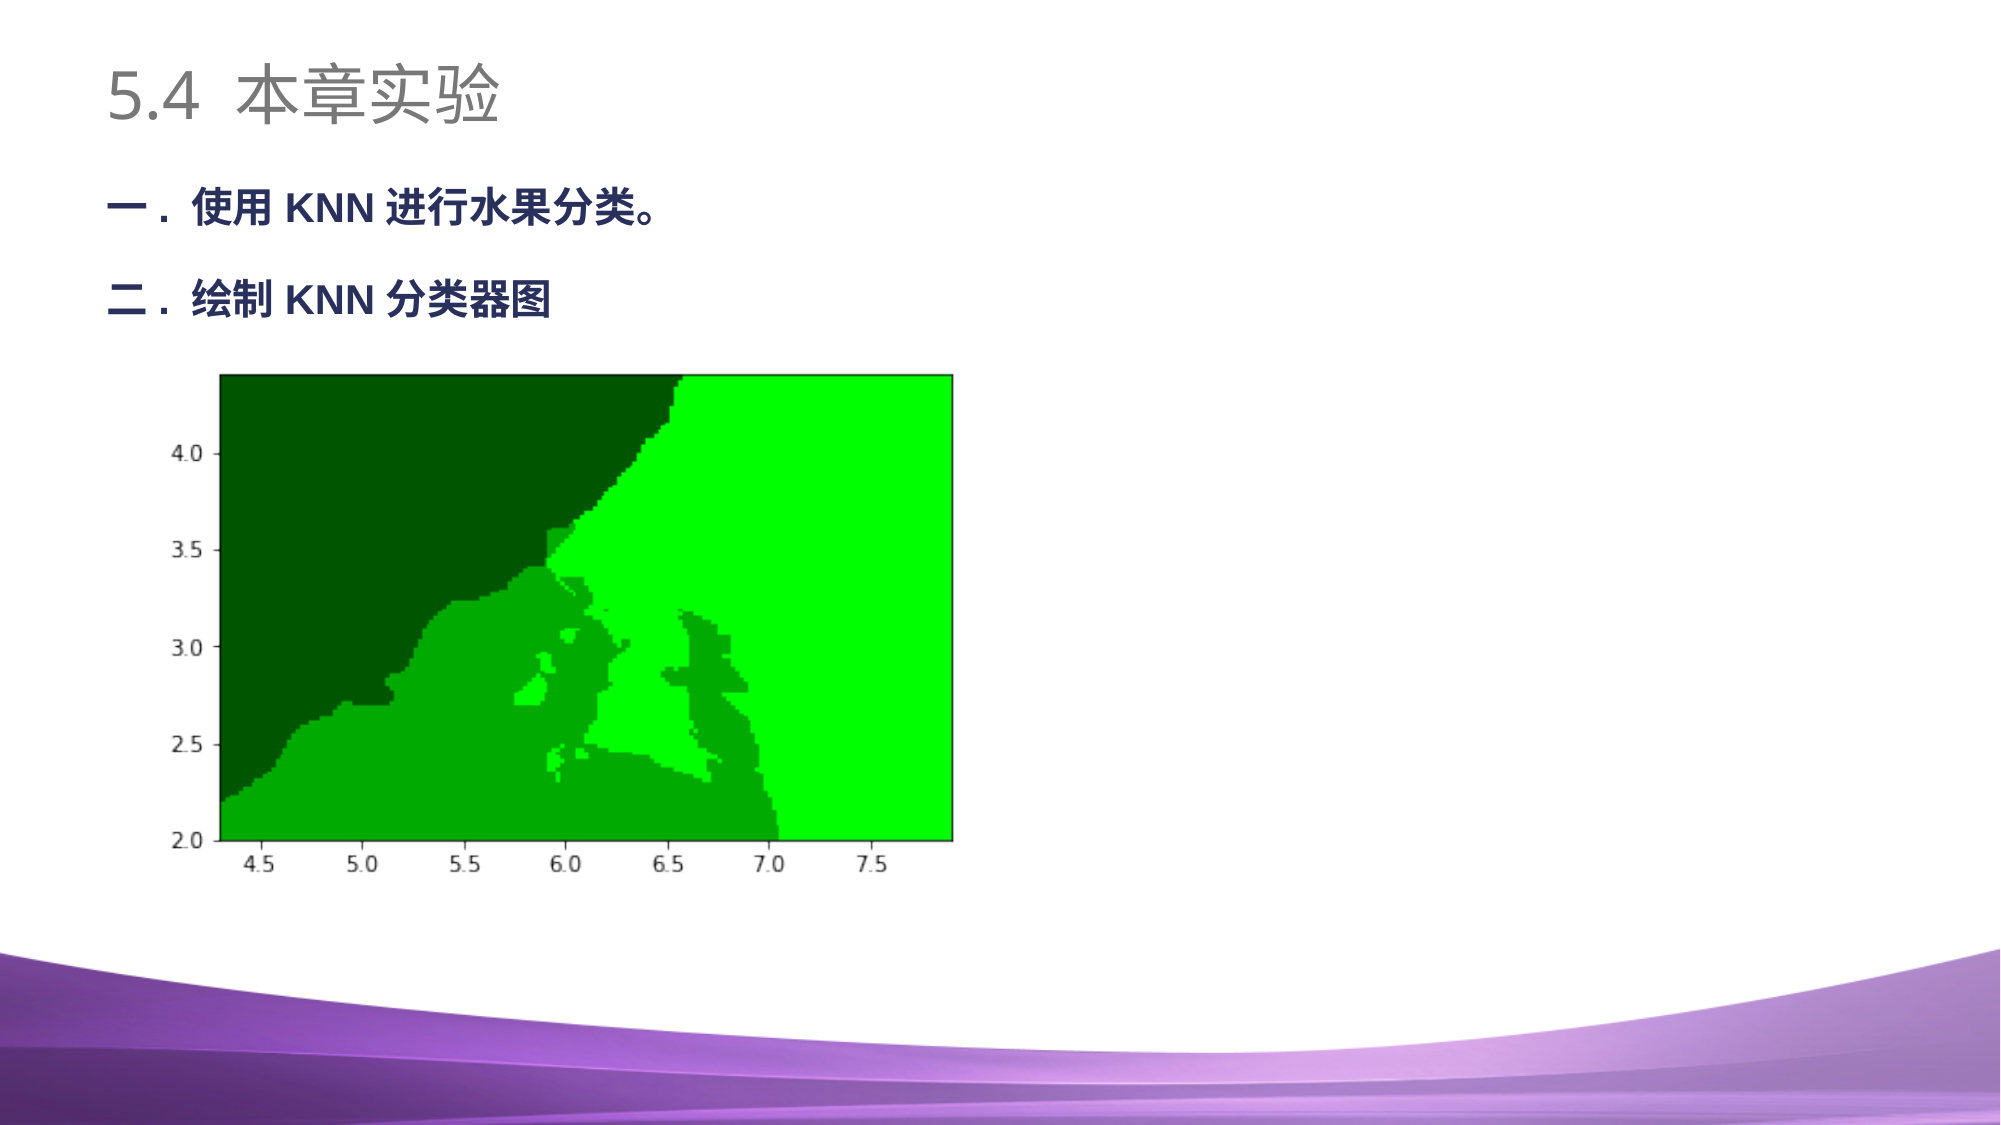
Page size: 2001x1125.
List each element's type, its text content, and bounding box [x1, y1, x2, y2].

picture [0, 943, 2001, 1125]
list 一. 使用KNN进行水果分类。 二. 绘制KNN分类器图 [91, 168, 1906, 1021]
title 5.4 本章实验 [91, 26, 1906, 142]
picture [153, 353, 974, 893]
